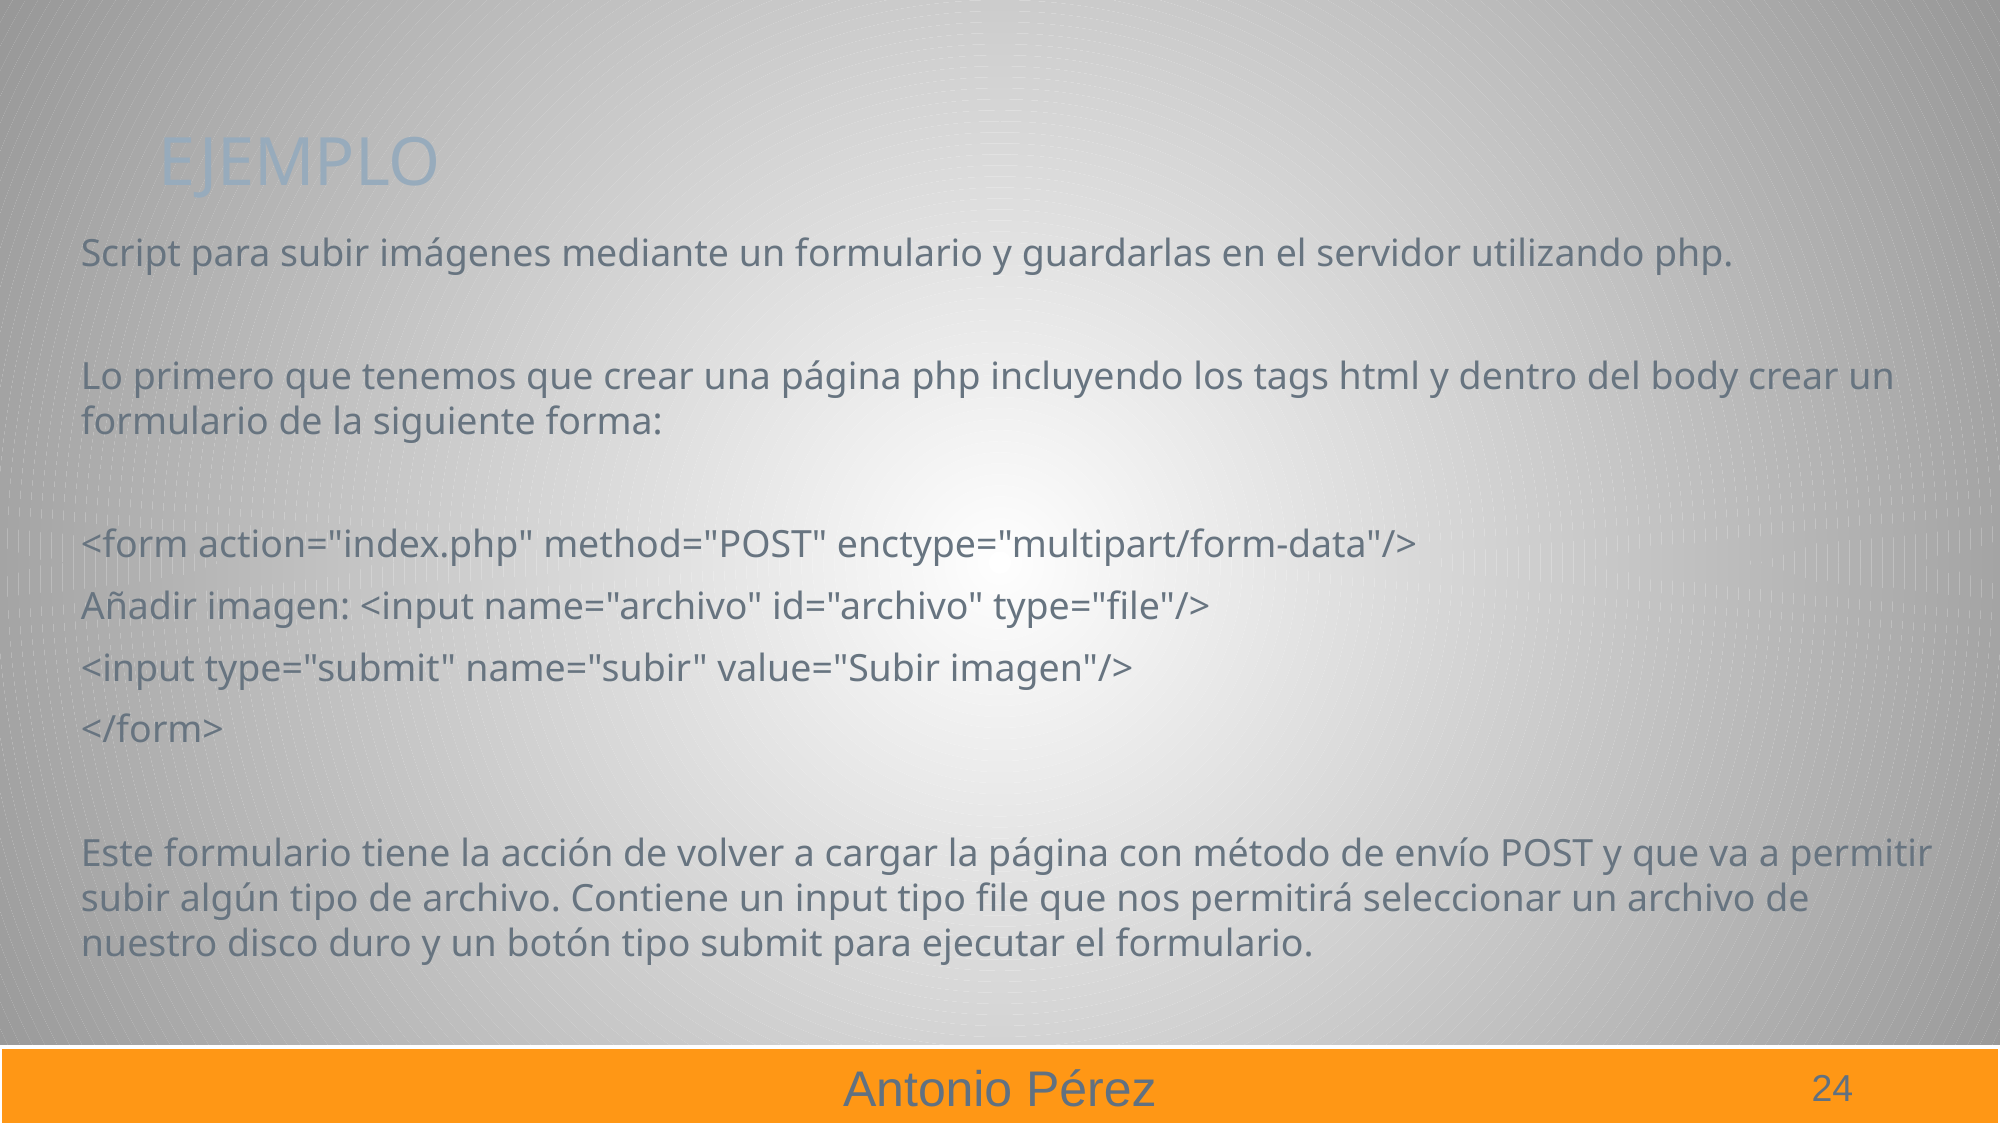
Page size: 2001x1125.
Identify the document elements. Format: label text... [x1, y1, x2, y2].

list Script para subir imágenes mediante un formulario y guardarlas en el servidor utilizando php. Lo primero que tenemos que crear una página php incluyendo los tags html y dentro del body crear un formulario de la siguiente forma: <form action="index.php" method="POST" enctype="multipart/form-data"/> Añadir imagen: <input name="archivo" id="archivo" type="file"/> <input type="submit" name="subir" value="Subir imagen"/> </form> Este formulario tiene la acción de volver a cargar la página con método de envío POST y que va a permitir subir algún tipo de archivo. Contiene un input tipo file que nos permitirá seleccionar un archivo de nuestro disco duro y un botón tipo submit para ejecutar el formulario. [40, 213, 1960, 991]
slide_number 24 [1796, 1056, 1917, 1125]
title EJEMPLO [143, 26, 1557, 213]
